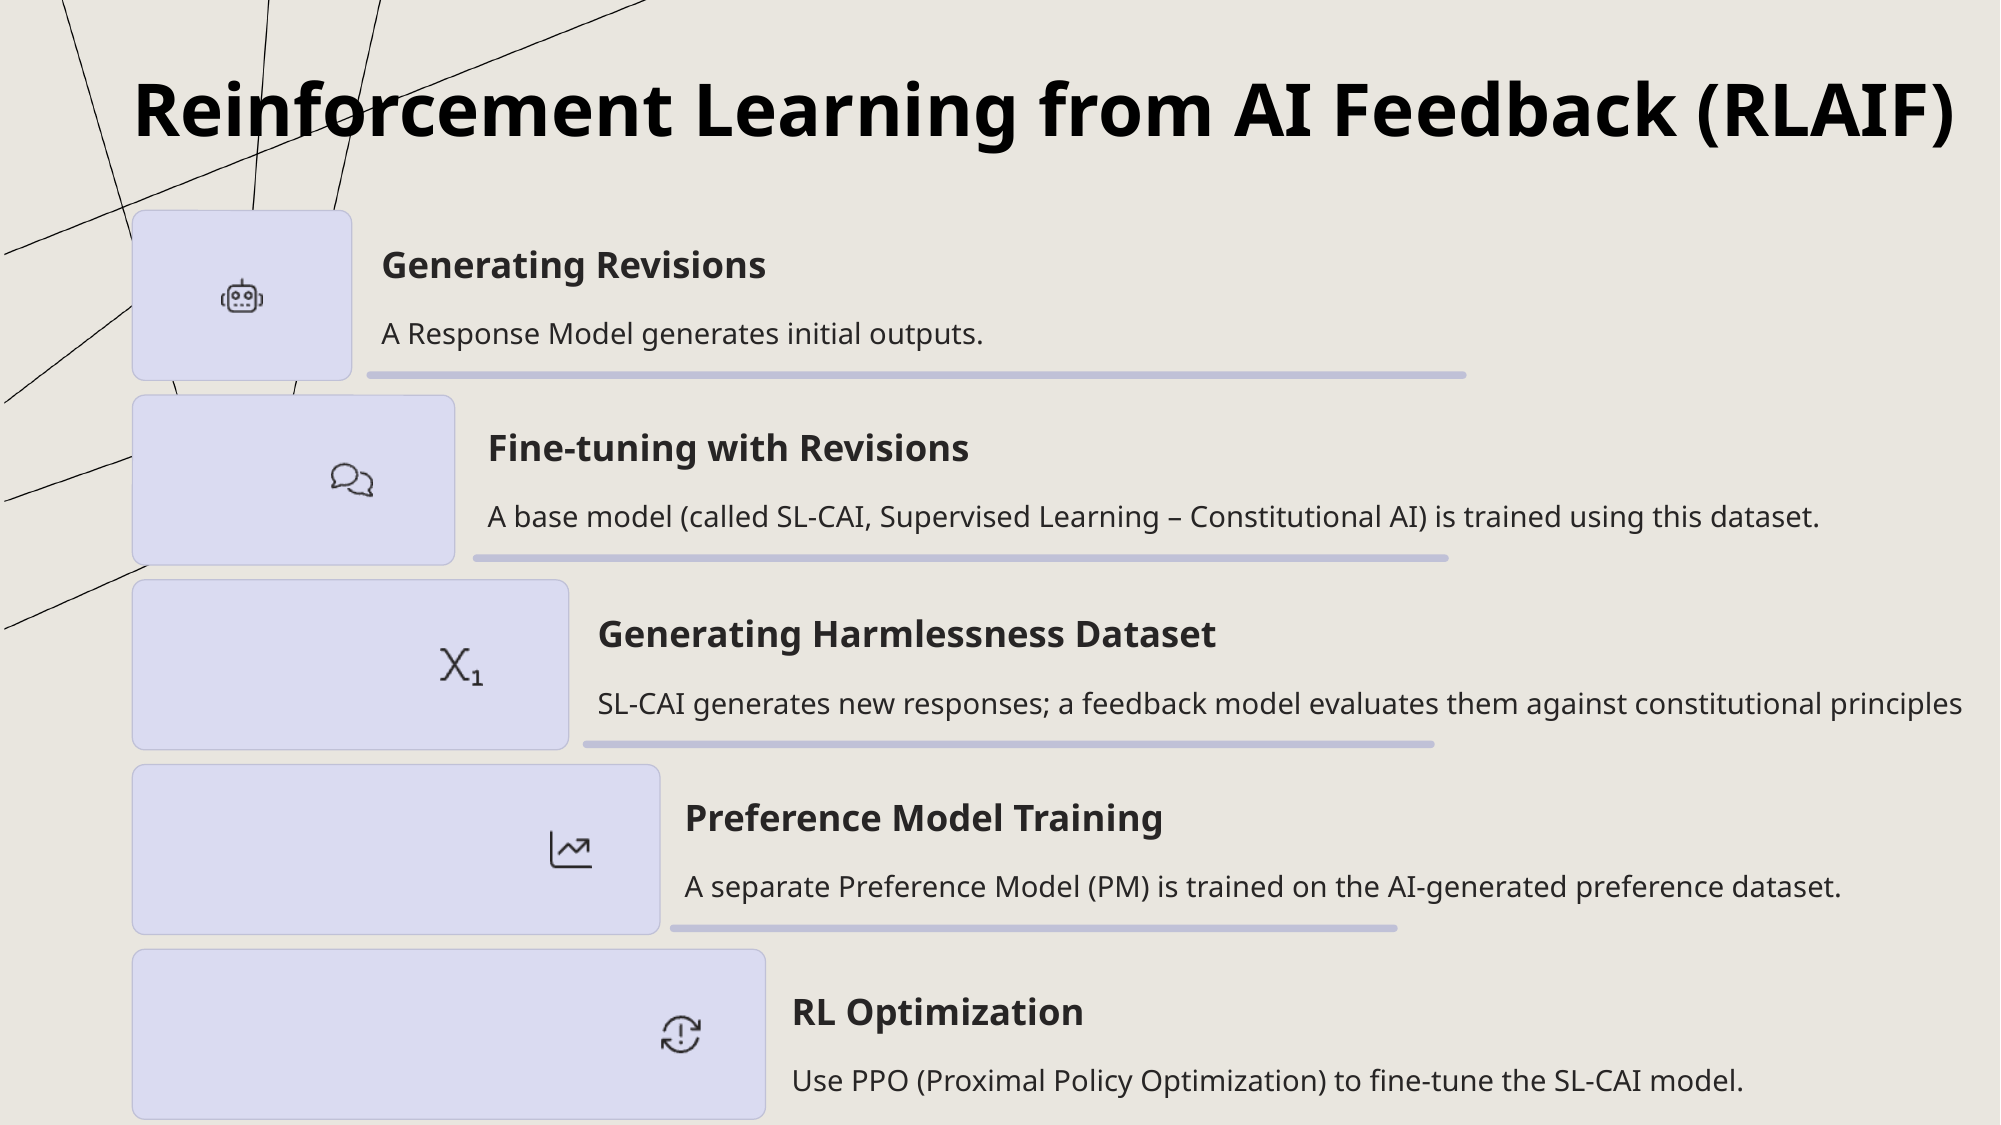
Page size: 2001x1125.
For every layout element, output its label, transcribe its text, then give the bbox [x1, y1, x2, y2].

picture [440, 638, 483, 691]
text_box SL-CAI generates new responses; a feedback model evaluates them against constitutional principles [597, 672, 1324, 721]
text_box [132, 579, 569, 750]
text_box [132, 949, 766, 1120]
text_box Generating Revisions [381, 239, 814, 287]
text_box [366, 371, 1467, 379]
text_box [132, 210, 352, 381]
text_box [582, 740, 1435, 749]
text_box [669, 924, 1398, 933]
text_box Use PPO (Proximal Policy Optimization) to fine-tune the SL-CAI model. [791, 1050, 1535, 1098]
text_box [472, 554, 1449, 562]
text_box A Response Model generates initial outputs. [381, 303, 1059, 351]
text_box [132, 395, 455, 566]
text_box Fine-tuning with Revisions [487, 423, 857, 470]
text_box [132, 764, 660, 935]
text_box A separate Preference Model (PM) is trained on the AI-generated preference dataset. [684, 856, 1374, 905]
picture [550, 823, 592, 876]
picture [4, 0, 676, 642]
text_box Generating Harmlessness Dataset [597, 609, 986, 656]
text_box Preference Model Training [684, 793, 1161, 840]
text_box A base model (called SL-CAI, Supervised Learning – Constitutional AI) is trained using this dataset. [487, 486, 1213, 534]
text_box RL Optimization [791, 986, 1161, 1033]
text_box Reinforcement Learning from AI Feedback (RLAIF) [132, 59, 1932, 152]
picture [659, 1008, 702, 1061]
